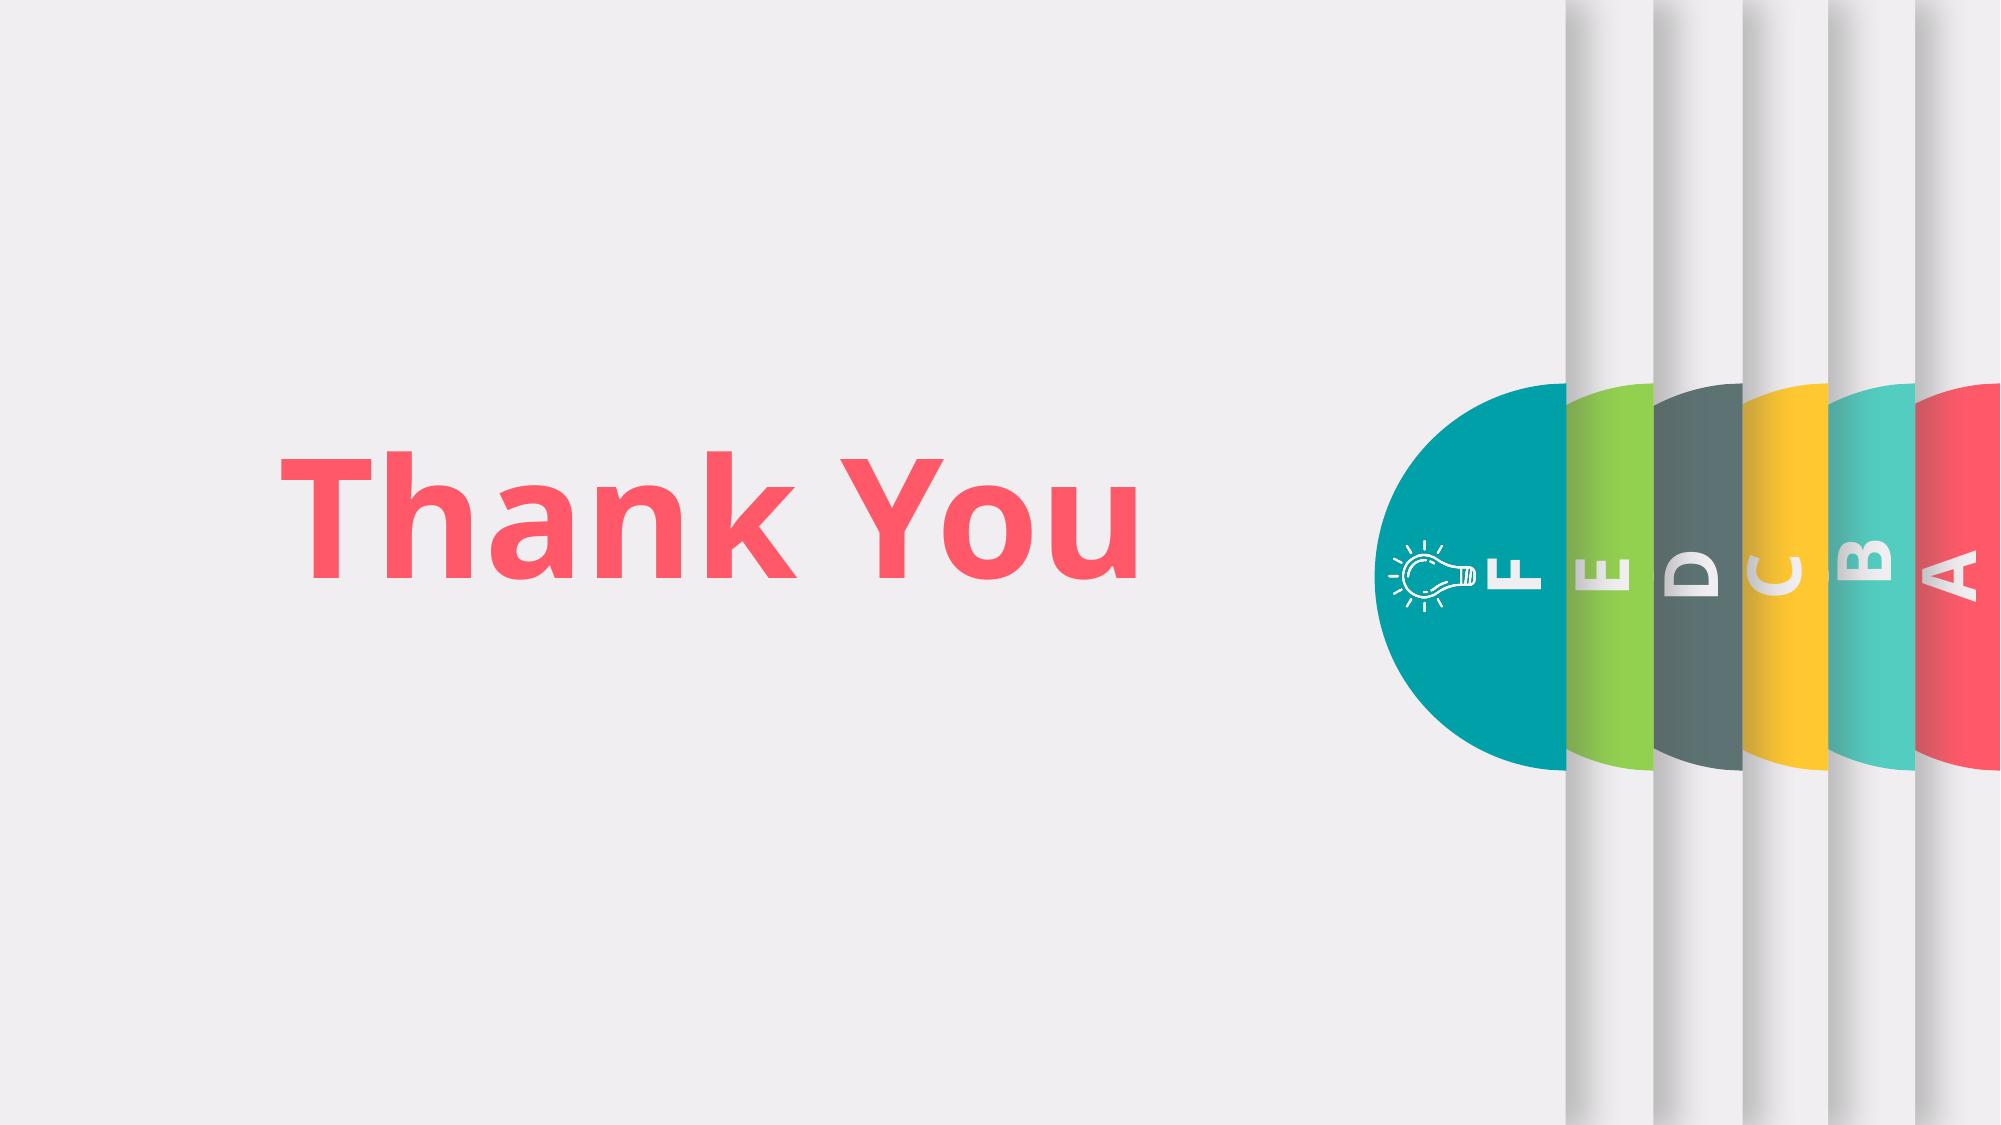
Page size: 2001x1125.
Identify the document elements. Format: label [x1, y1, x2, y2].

text_box [1567, 0, 1654, 1125]
text_box [0, 0, 1567, 1125]
text_box [1916, 0, 2000, 1125]
text_box [1743, 0, 1829, 1125]
text_box [1654, 0, 1743, 1125]
text_box [1829, 0, 1916, 1125]
